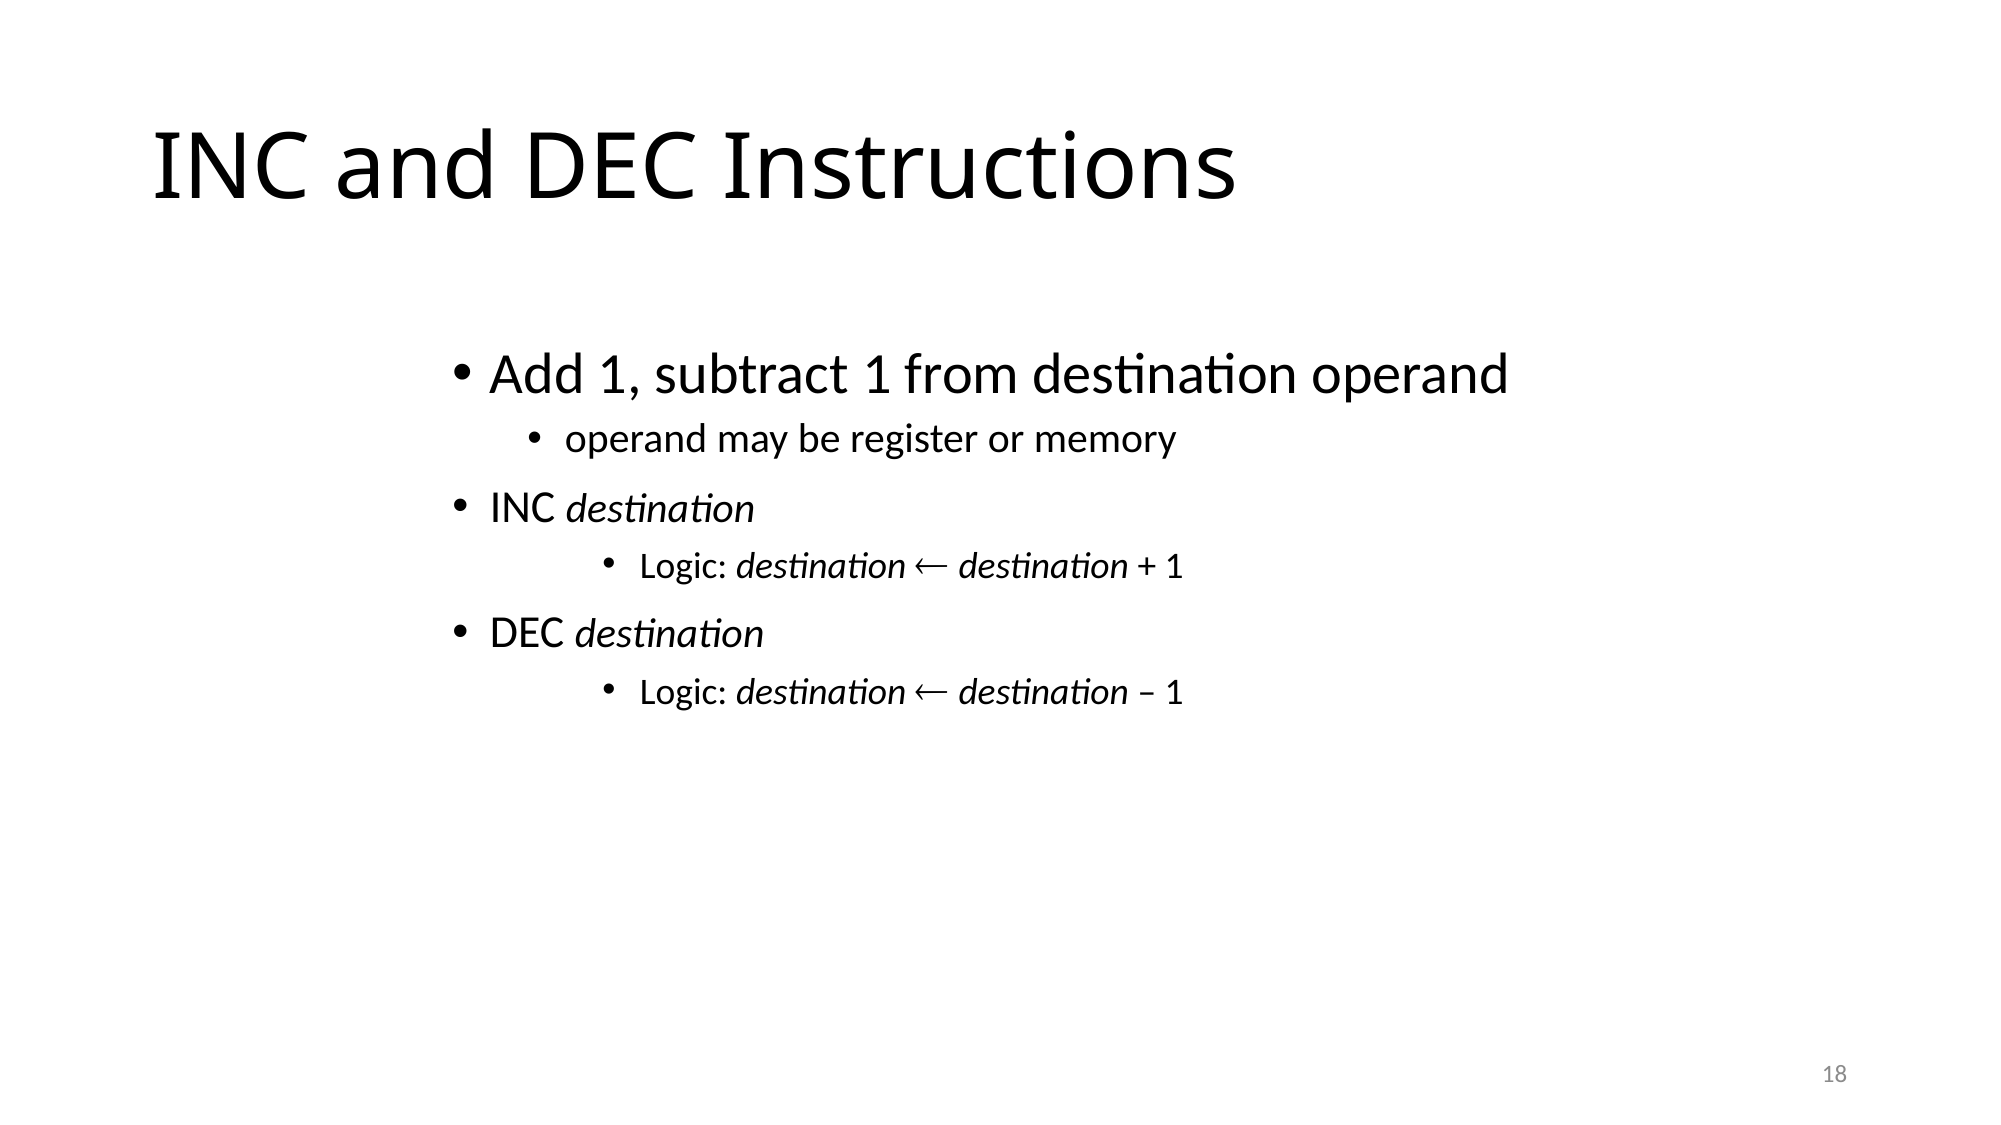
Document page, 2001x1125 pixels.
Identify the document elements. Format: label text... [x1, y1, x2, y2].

title INC and DEC Instructions [137, 59, 1863, 278]
list Add 1, subtract 1 from destination operand operand may be register or memory INC destination Logic: destination  destination + 1 DEC destination Logic: destination  destination – 1 [437, 336, 1563, 737]
slide_number 18 [1412, 1042, 1863, 1103]
